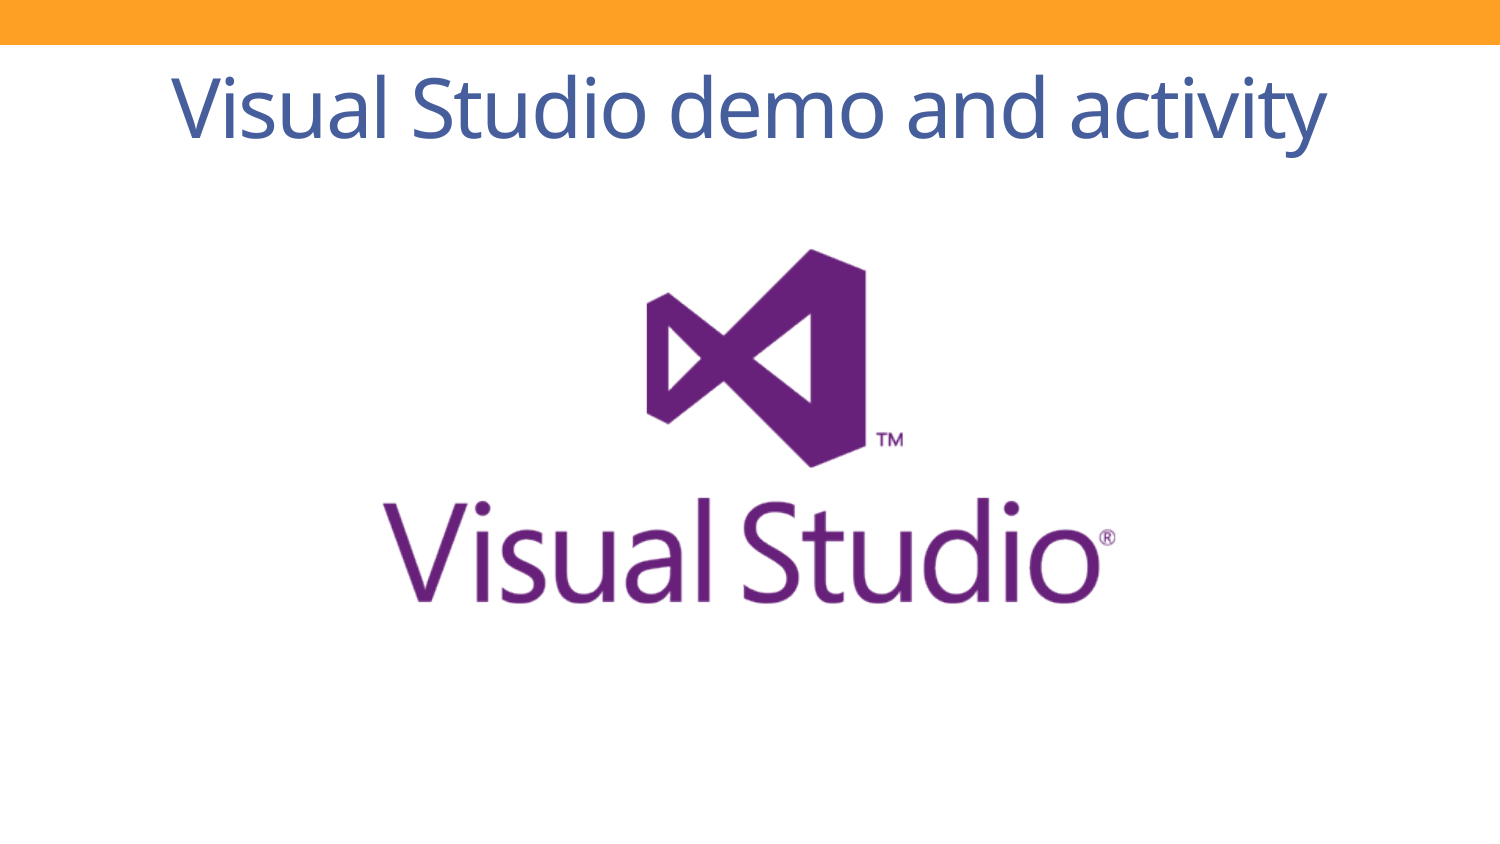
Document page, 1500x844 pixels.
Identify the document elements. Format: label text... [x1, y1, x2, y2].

title Visual Studio demo and activity [75, 43, 1425, 166]
picture [281, 192, 1219, 663]
